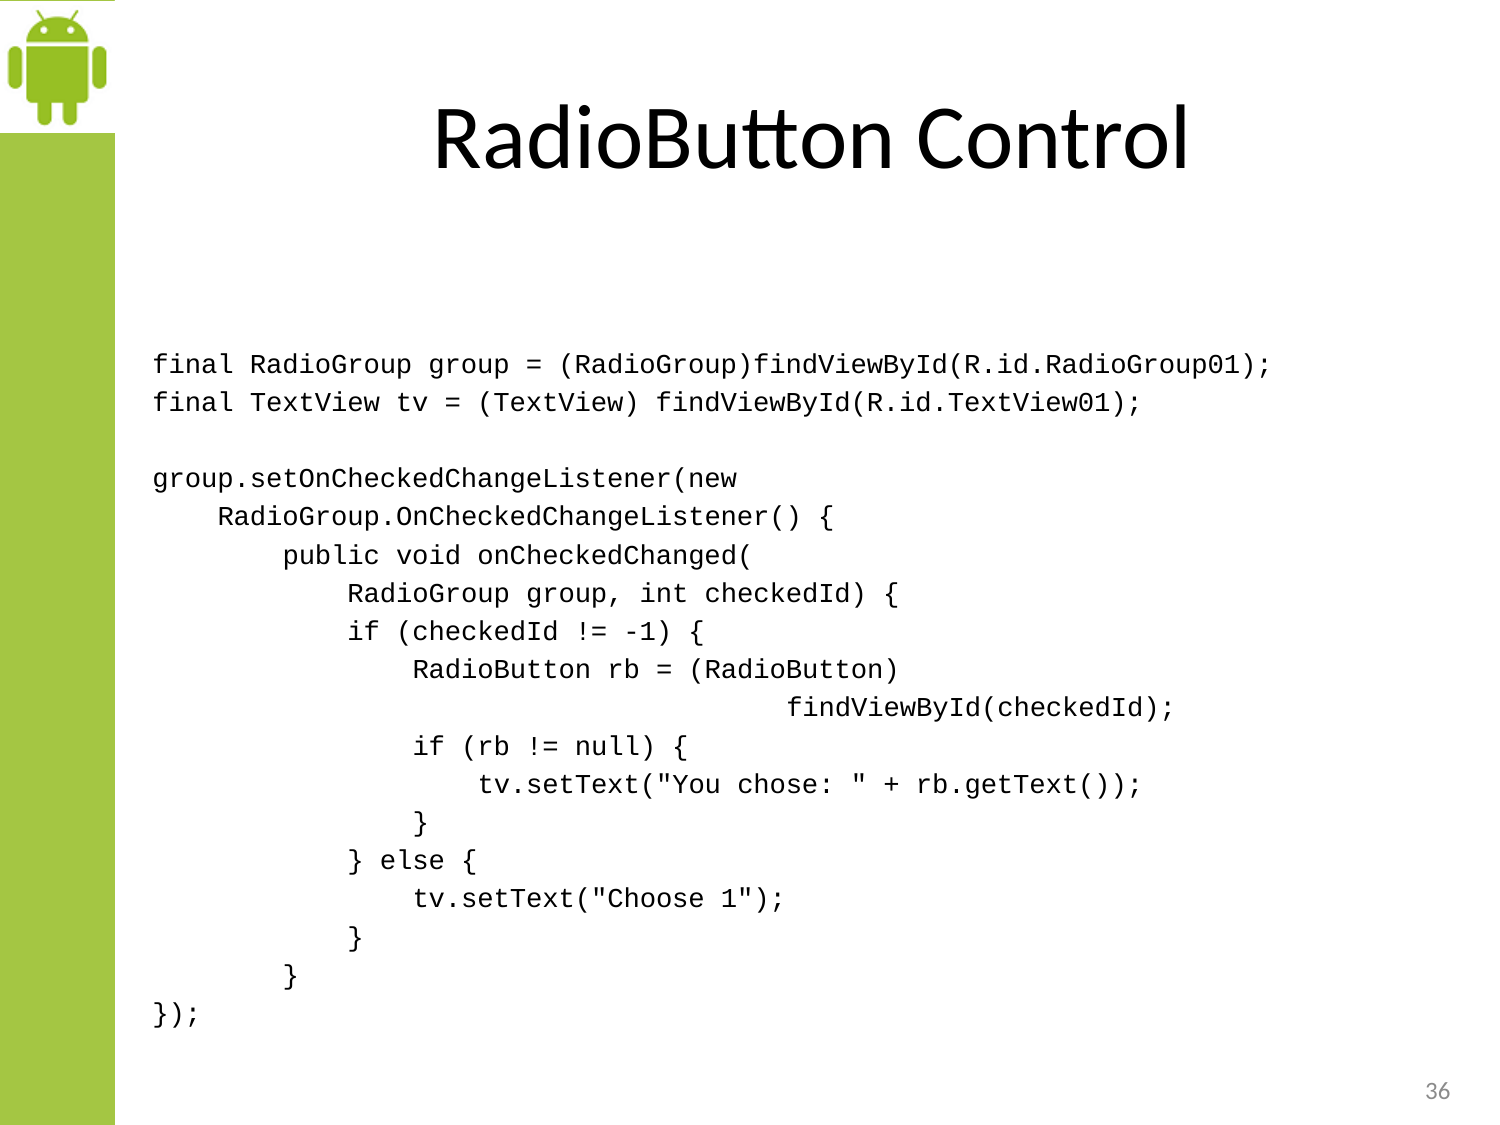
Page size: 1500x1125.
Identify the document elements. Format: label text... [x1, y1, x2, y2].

title RadioButton Control [137, 38, 1488, 227]
list final RadioGroup group = (RadioGroup)findViewById(R.id.RadioGroup01); final TextView tv = (TextView) findViewById(R.id.TextView01); group.setOnCheckedChangeListener(new RadioGroup.OnCheckedChangeListener() { public void onCheckedChanged( RadioGroup group, int checkedId) { if (checkedId != -1) { RadioButton rb = (RadioButton) findViewById(checkedId); if (rb != null) { tv.setText("You chose: " + rb.getText()); } } else { tv.setText("Choose 1"); } } }); [137, 299, 1488, 1043]
slide_number 36 [1115, 1059, 1466, 1120]
picture [0, 1, 116, 133]
